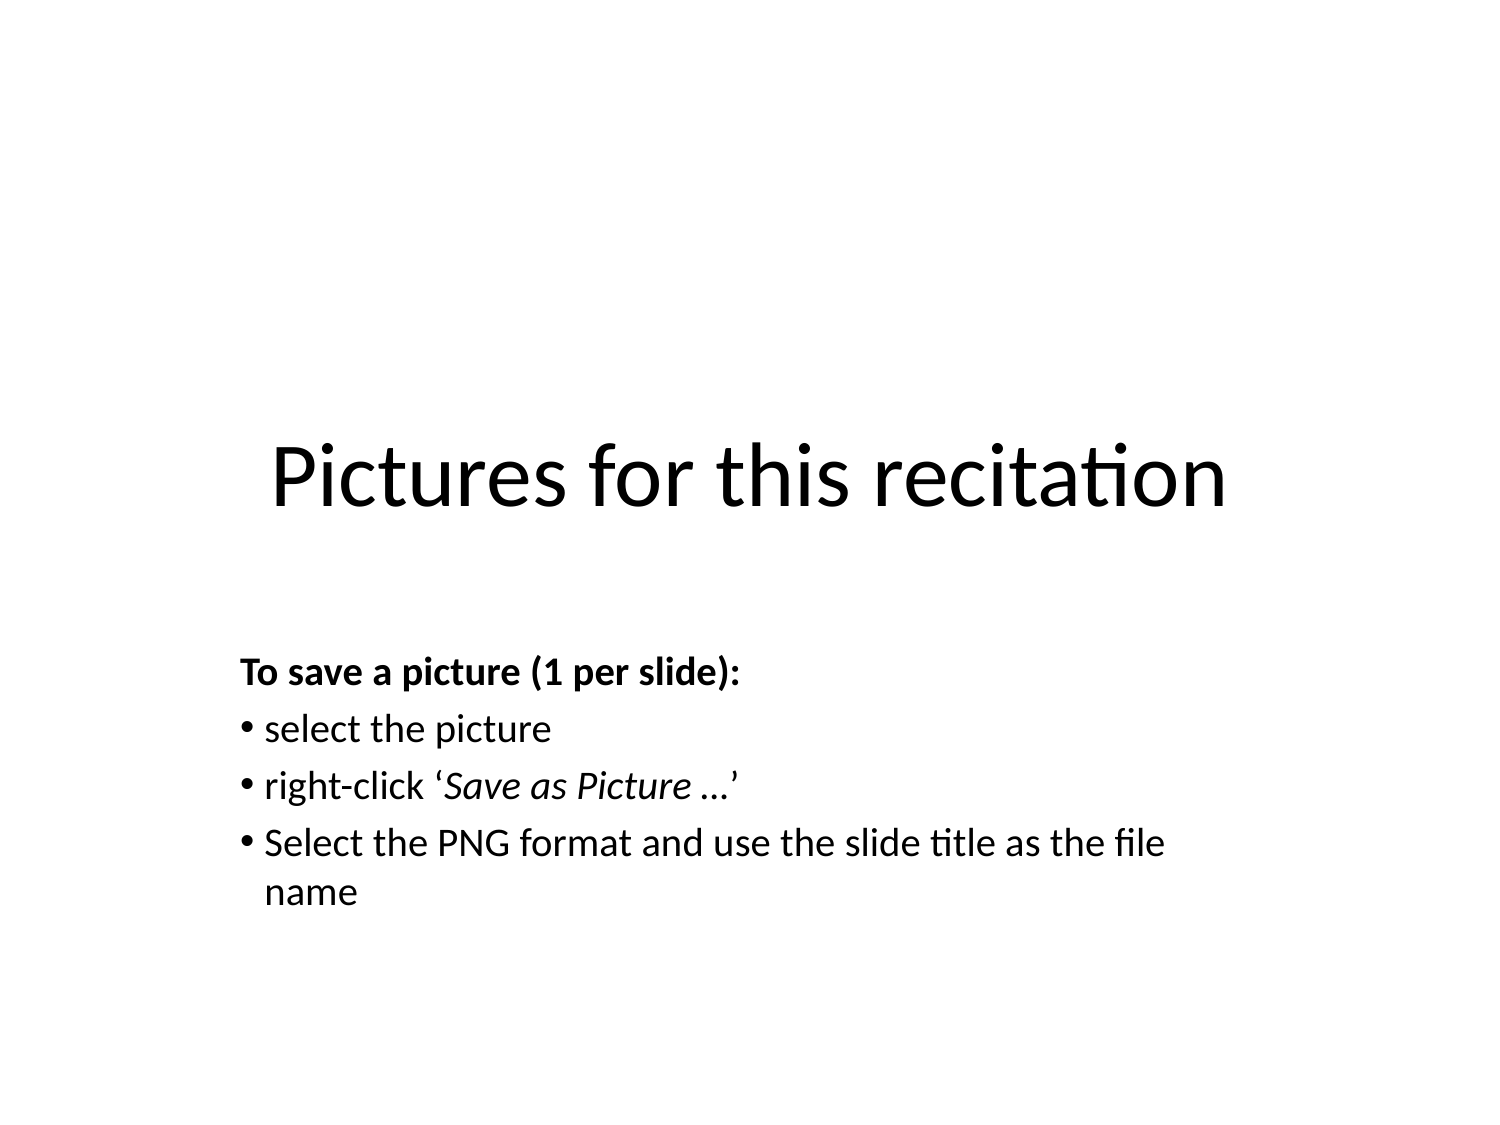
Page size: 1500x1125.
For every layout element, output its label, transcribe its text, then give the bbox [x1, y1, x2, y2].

subtitle To save a picture (1 per slide): select the picture right-click ‘Save as Picture …’ Select the PNG format and use the slide title as the file name [225, 637, 1275, 925]
title Pictures for this recitation [112, 349, 1388, 591]
